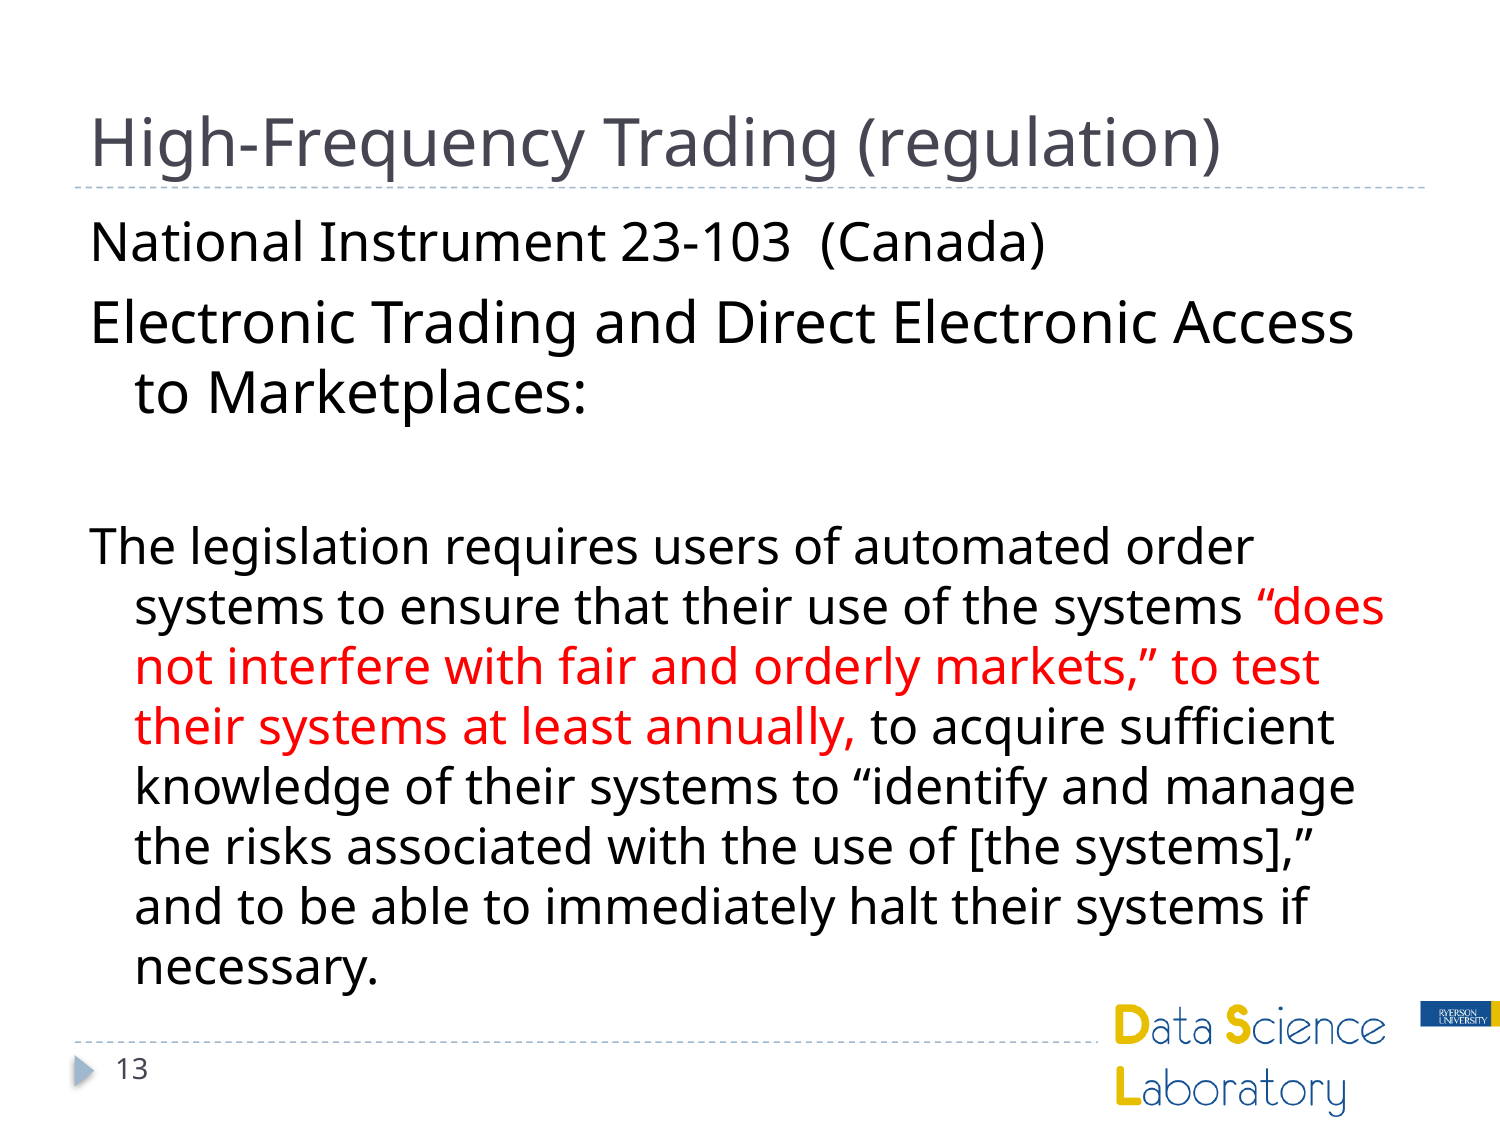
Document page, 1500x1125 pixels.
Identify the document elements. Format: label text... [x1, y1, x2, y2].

slide_number 13 [100, 1042, 426, 1103]
title High-Frequency Trading (regulation) [75, 24, 1425, 188]
picture [1098, 1001, 1500, 1125]
list National Instrument 23-103 (Canada) Electronic Trading and Direct Electronic Access to Marketplaces: The legislation requires users of automated order systems to ensure that their use of the systems “does not interfere with fair and orderly markets,” to test their systems at least annually, to acquire sufficient knowledge of their systems to “identify and manage the risks associated with the use of [the systems],” and to be able to immediately halt their systems if necessary. [75, 200, 1425, 1010]
